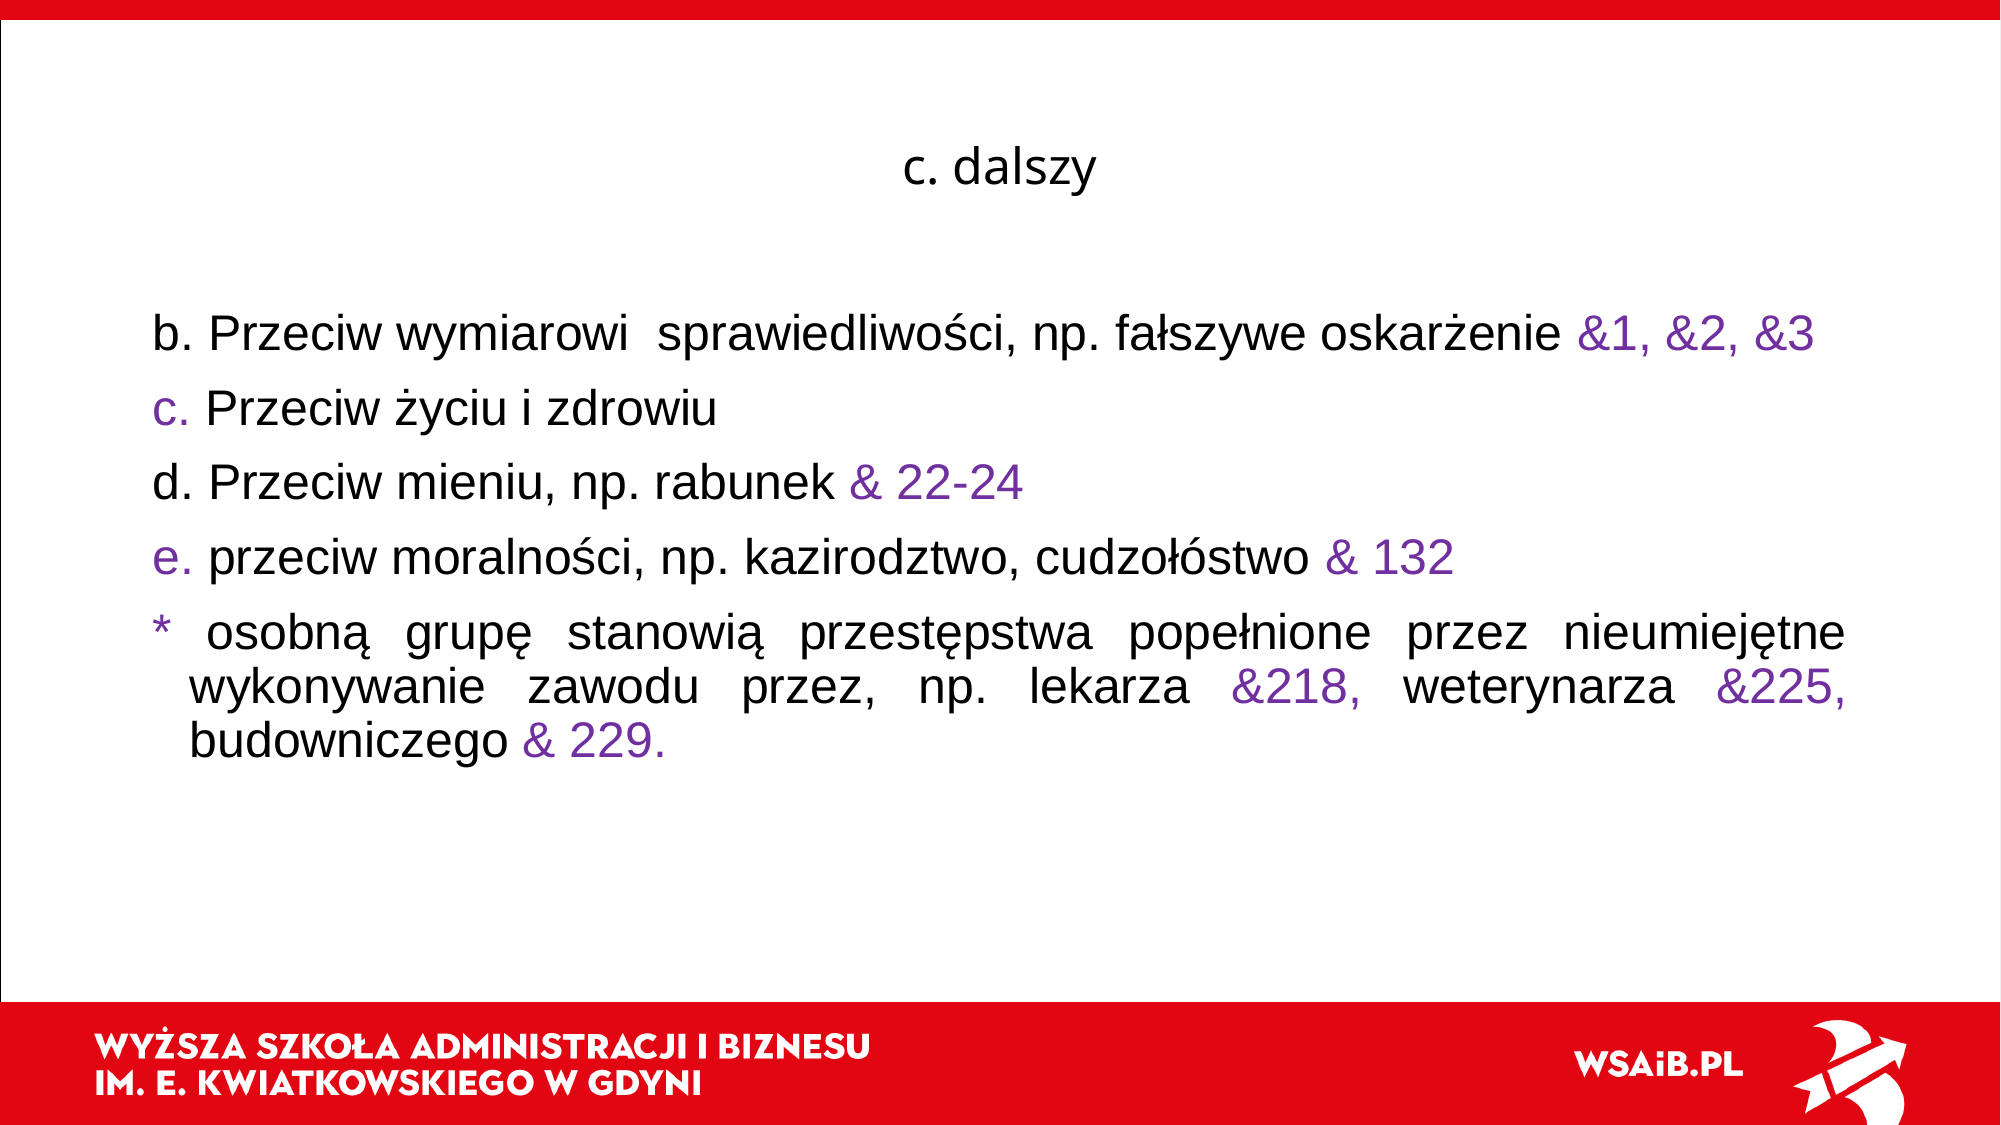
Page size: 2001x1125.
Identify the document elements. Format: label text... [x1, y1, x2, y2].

list b. Przeciw wymiarowi sprawiedliwości, np. fałszywe oskarżenie &1, &2, &3 c. Przeciw życiu i zdrowiu d. Przeciw mieniu, np. rabunek & 22-24 e. przeciw moralności, np. kazirodztwo, cudzołóstwo & 132 * osobną grupę stanowią przestępstwa popełnione przez nieumiejętne wykonywanie zawodu przez, np. lekarza &218, weterynarza &225, budowniczego & 229. [137, 299, 1863, 861]
title c. dalszy [137, 59, 1863, 278]
picture [0, 0, 2001, 1125]
